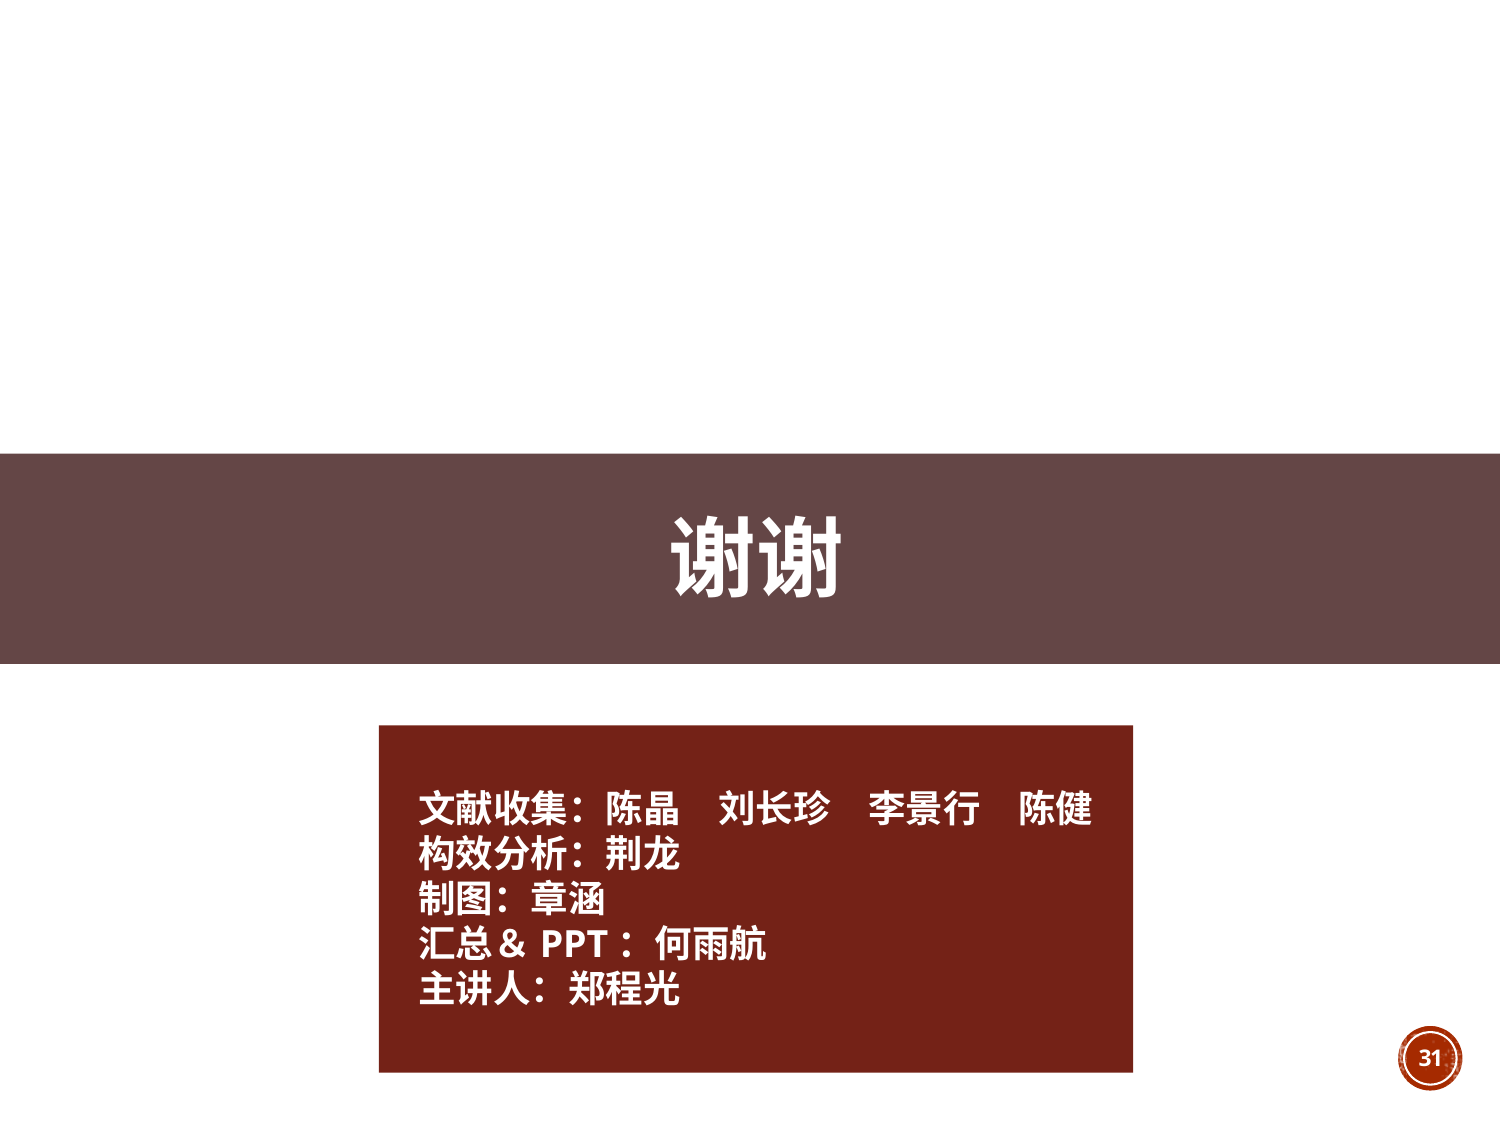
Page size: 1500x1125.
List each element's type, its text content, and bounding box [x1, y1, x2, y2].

text_box [0, 453, 109, 665]
text_box [1403, 453, 1500, 665]
slide_number 31 [1391, 1028, 1471, 1089]
text_box 文献收集：陈晶 刘长珍 李景行 陈健 构效分析：荆龙 制图：章涵 汇总＆PPT：何雨航 主讲人：郑程光 [403, 777, 1109, 1018]
title 谢谢 [109, 453, 1403, 672]
text_box [378, 724, 1134, 1074]
